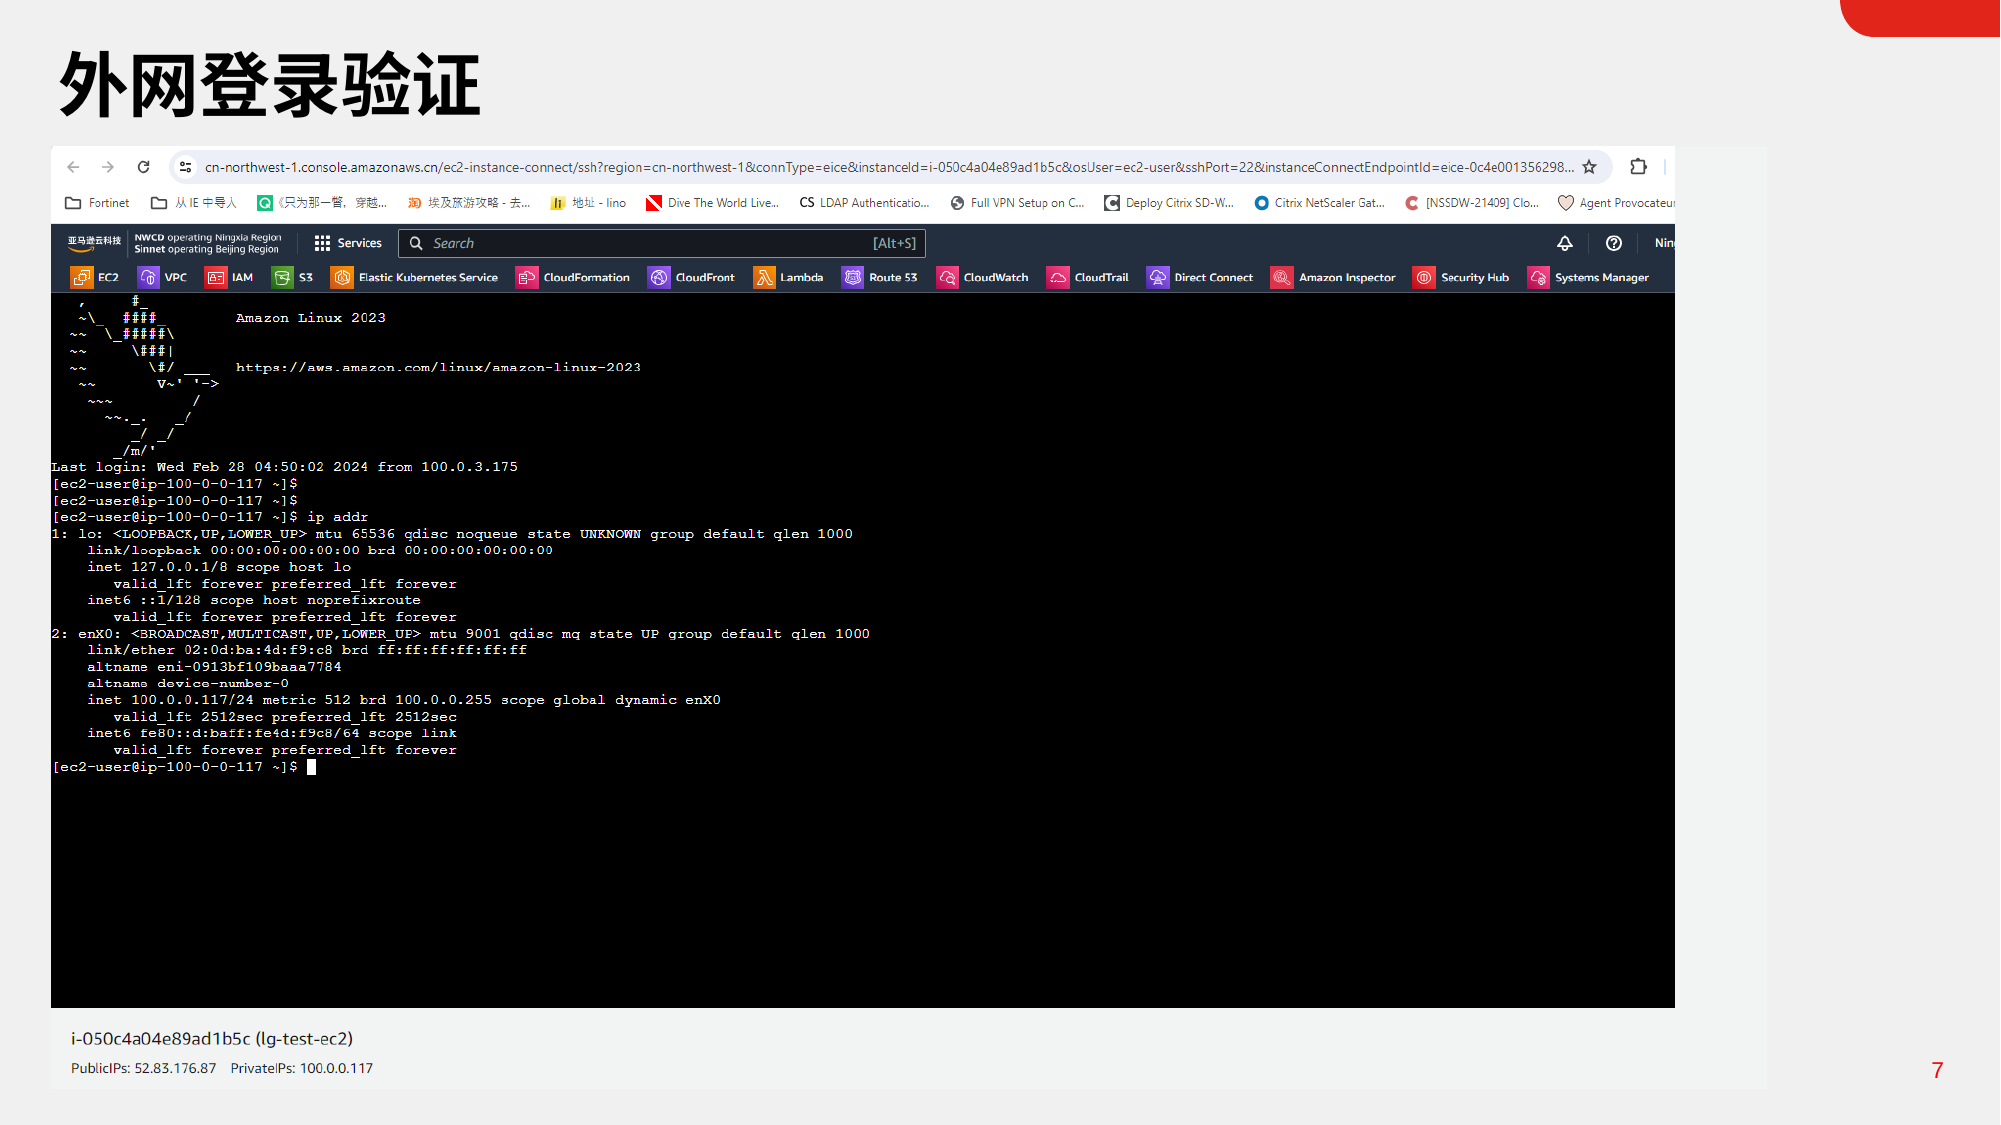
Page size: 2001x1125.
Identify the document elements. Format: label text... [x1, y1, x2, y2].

picture [51, 146, 1767, 1089]
title 外网登录验证 [43, 28, 1822, 148]
